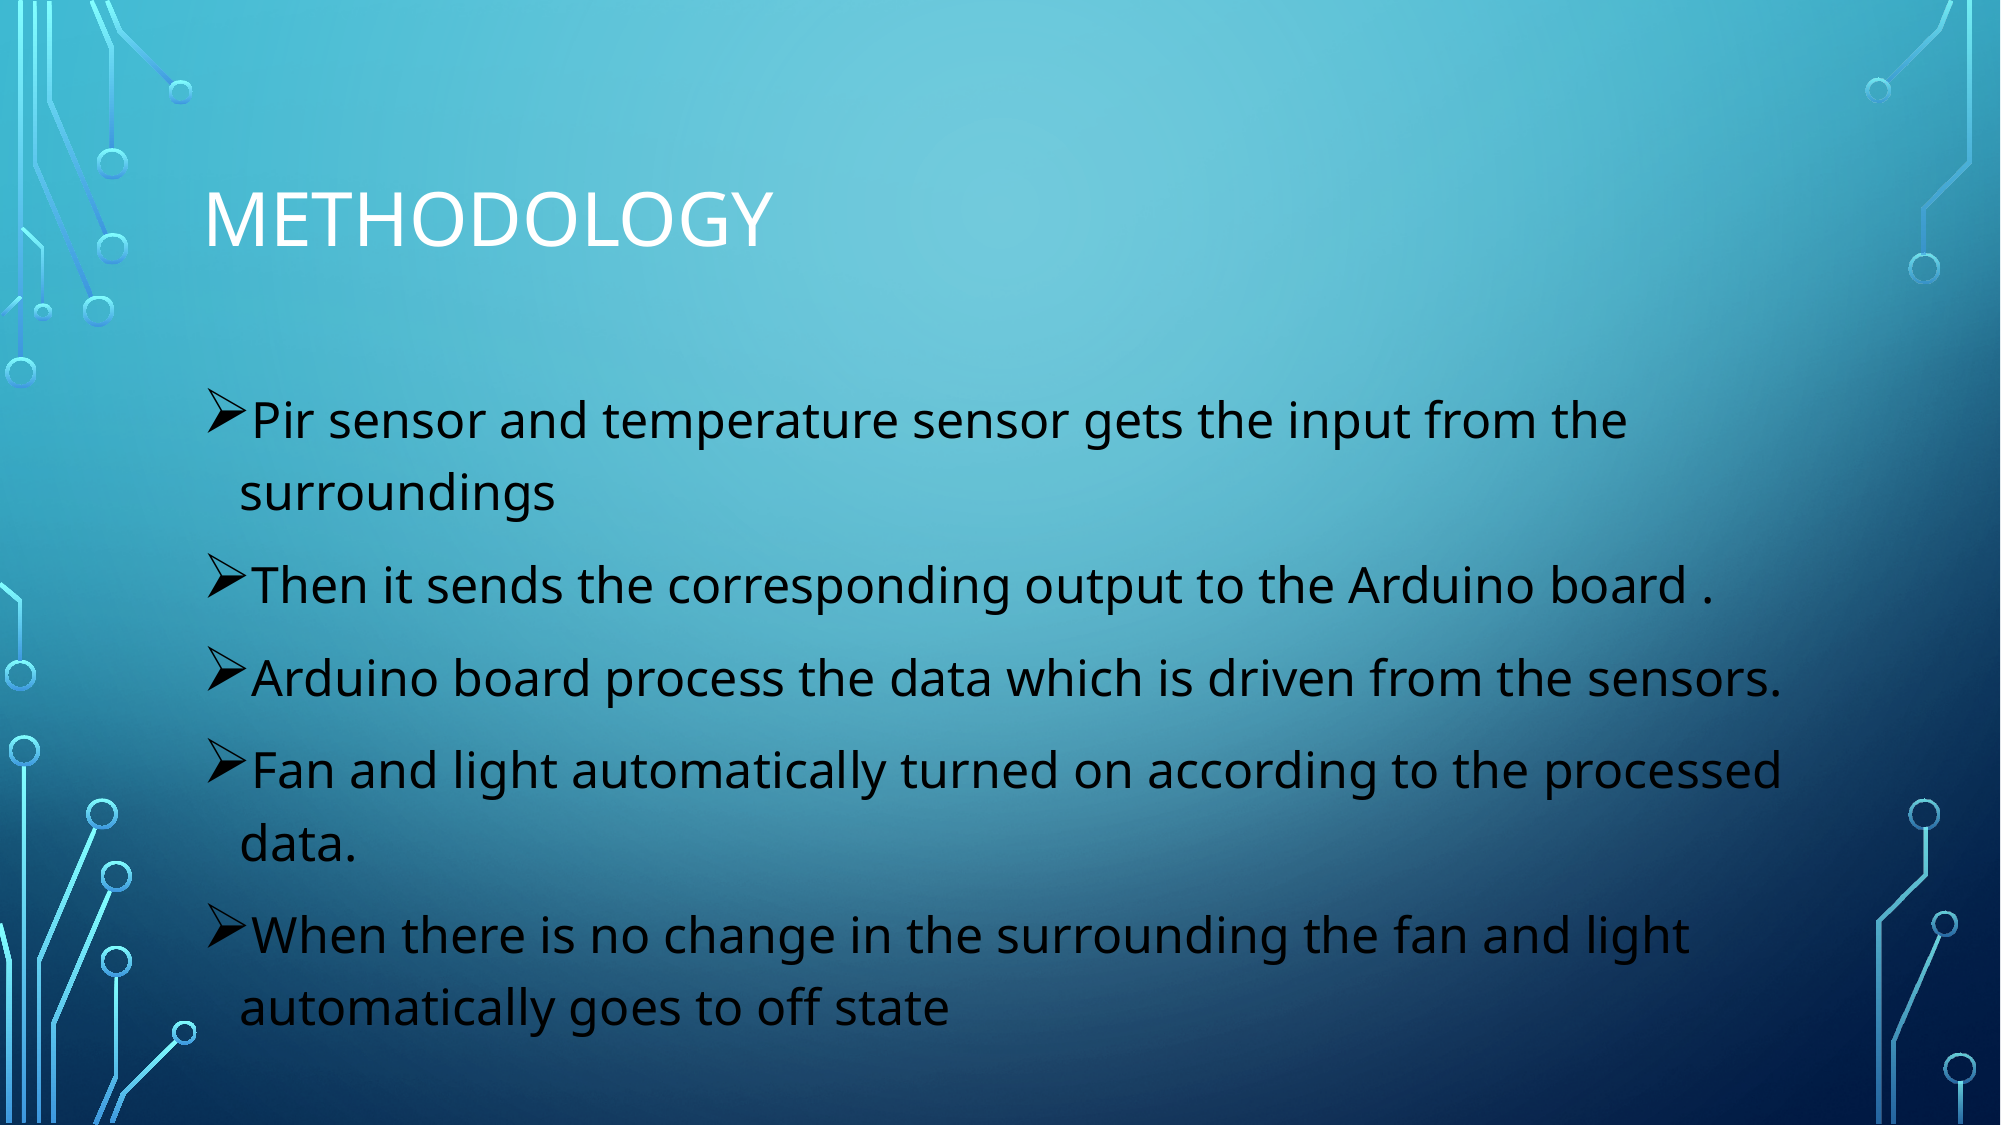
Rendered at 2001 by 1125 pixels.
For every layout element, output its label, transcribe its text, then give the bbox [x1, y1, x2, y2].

list Pir sensor and temperature sensor gets the input from the surroundings Then it sends the corresponding output to the Arduino board . Arduino board process the data which is driven from the sensors. Fan and light automatically turned on according to the processed data. When there is no change in the surrounding the fan and light automatically goes to off state [187, 369, 1813, 950]
title Methodology [187, 101, 1813, 344]
